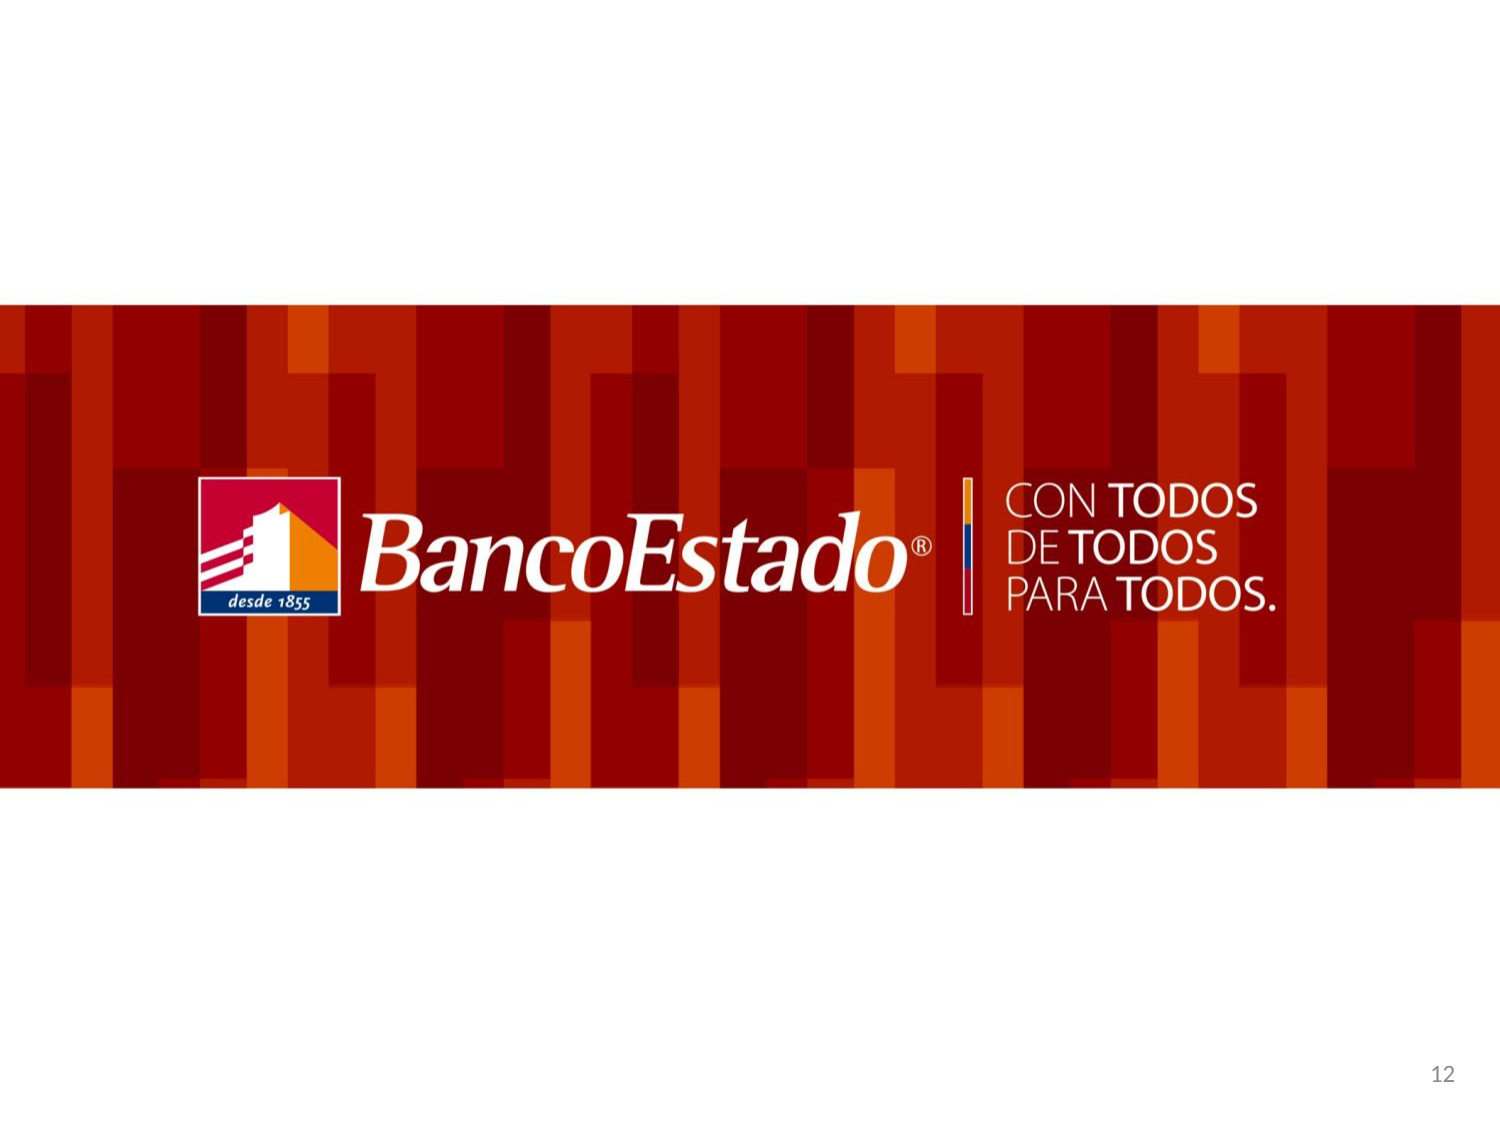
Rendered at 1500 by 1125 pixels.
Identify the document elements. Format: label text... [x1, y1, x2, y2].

slide_number 12 [1120, 1042, 1471, 1103]
picture [0, 0, 1500, 1125]
